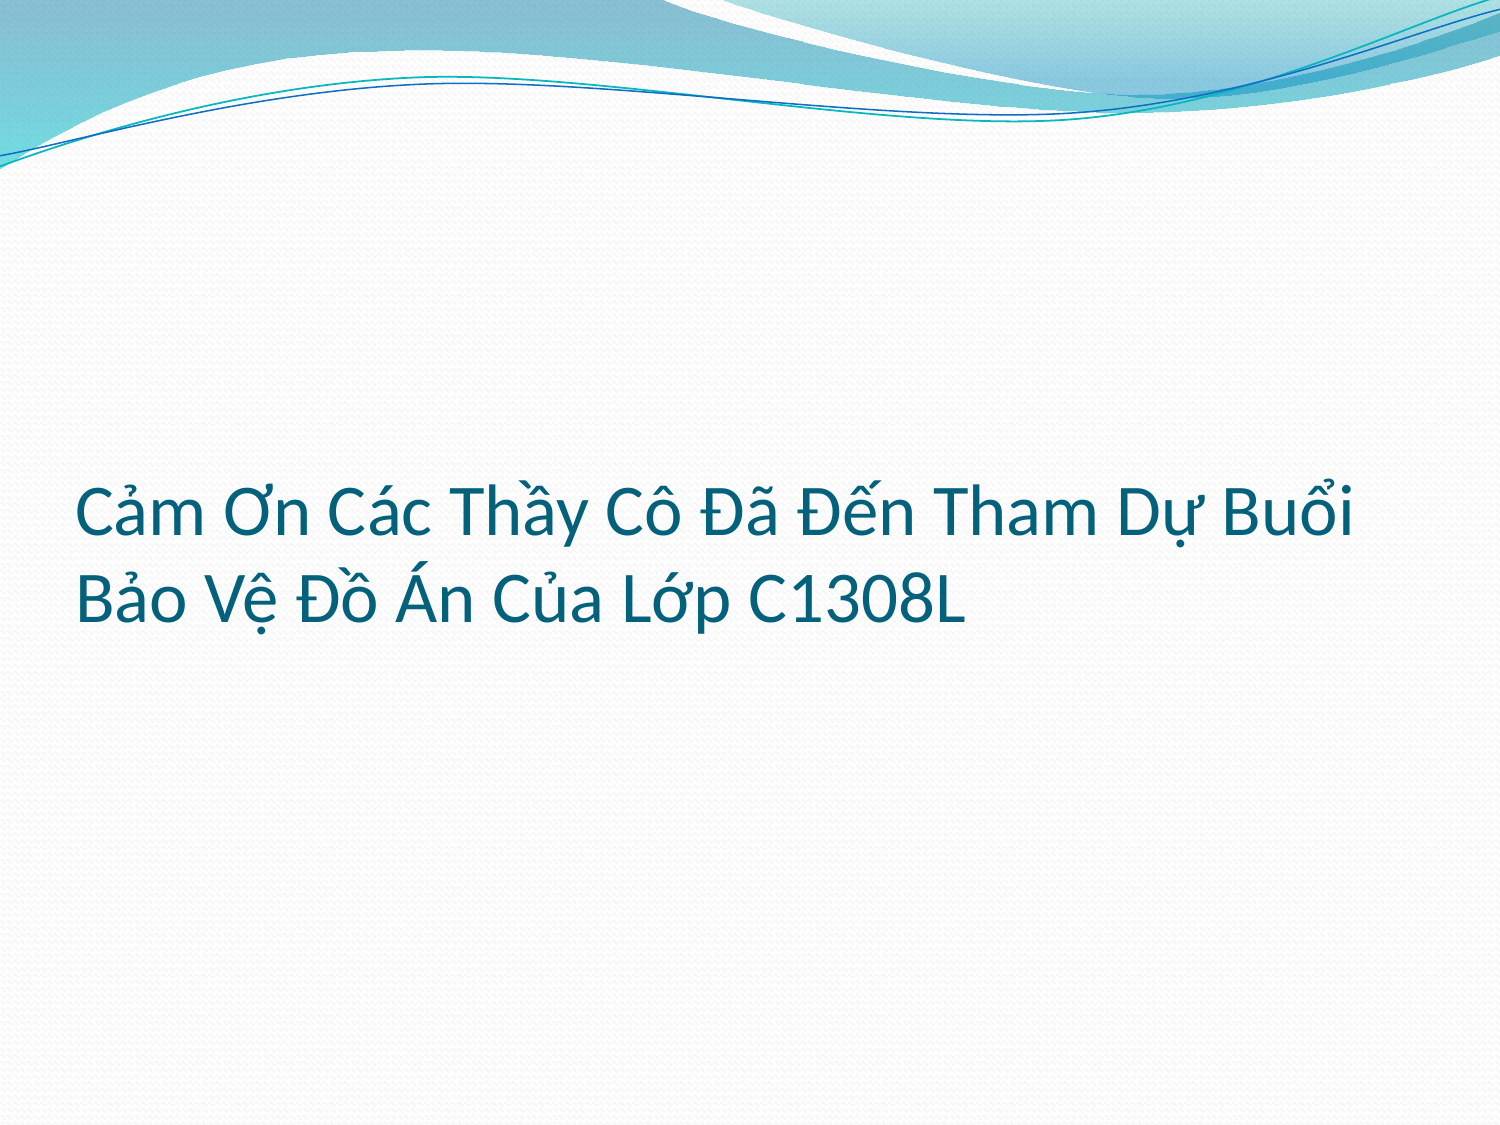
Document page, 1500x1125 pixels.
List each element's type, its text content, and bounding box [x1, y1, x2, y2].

title Cảm Ơn Các Thầy Cô Đã Đến Tham Dự Buổi Bảo Vệ Đồ Án Của Lớp C1308L [75, 450, 1425, 638]
